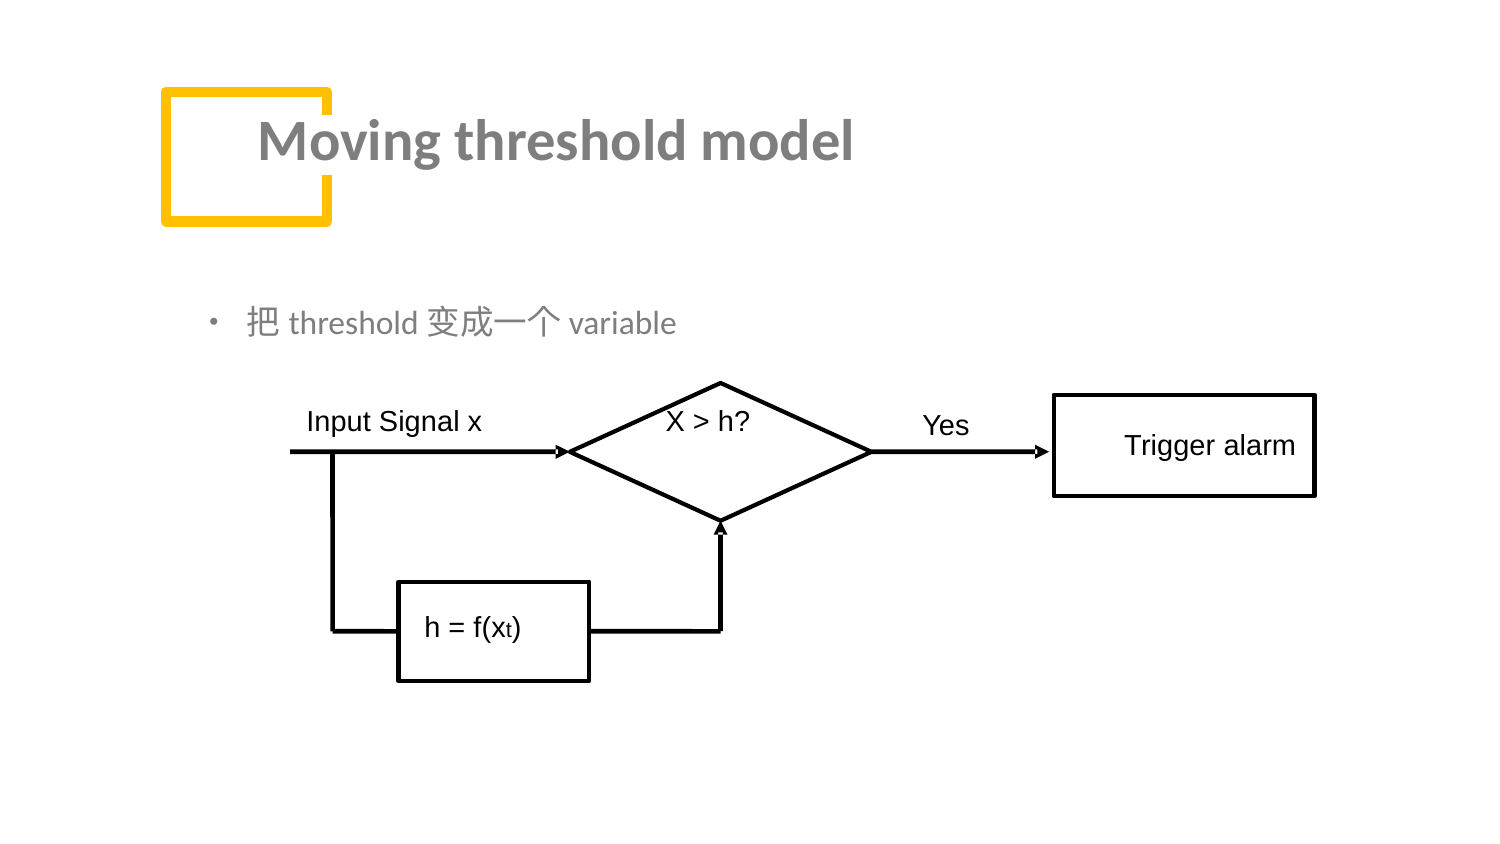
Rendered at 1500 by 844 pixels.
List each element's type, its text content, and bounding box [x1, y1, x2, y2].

text_box Input Signal x X > h? [306, 407, 663, 445]
text_box [712, 519, 729, 632]
text_box [1053, 394, 1315, 497]
text_box h = f(xt) [424, 613, 522, 651]
text_box Trigger alarm [1124, 431, 1297, 469]
text_box [871, 444, 1050, 460]
text_box [165, 91, 328, 222]
text_box Yes [922, 411, 971, 449]
text_box [398, 581, 590, 682]
text_box • 把threshold变成一个variable [197, 307, 678, 349]
text_box [568, 382, 873, 521]
text_box Moving threshold model [257, 113, 857, 180]
text_box [290, 445, 569, 460]
